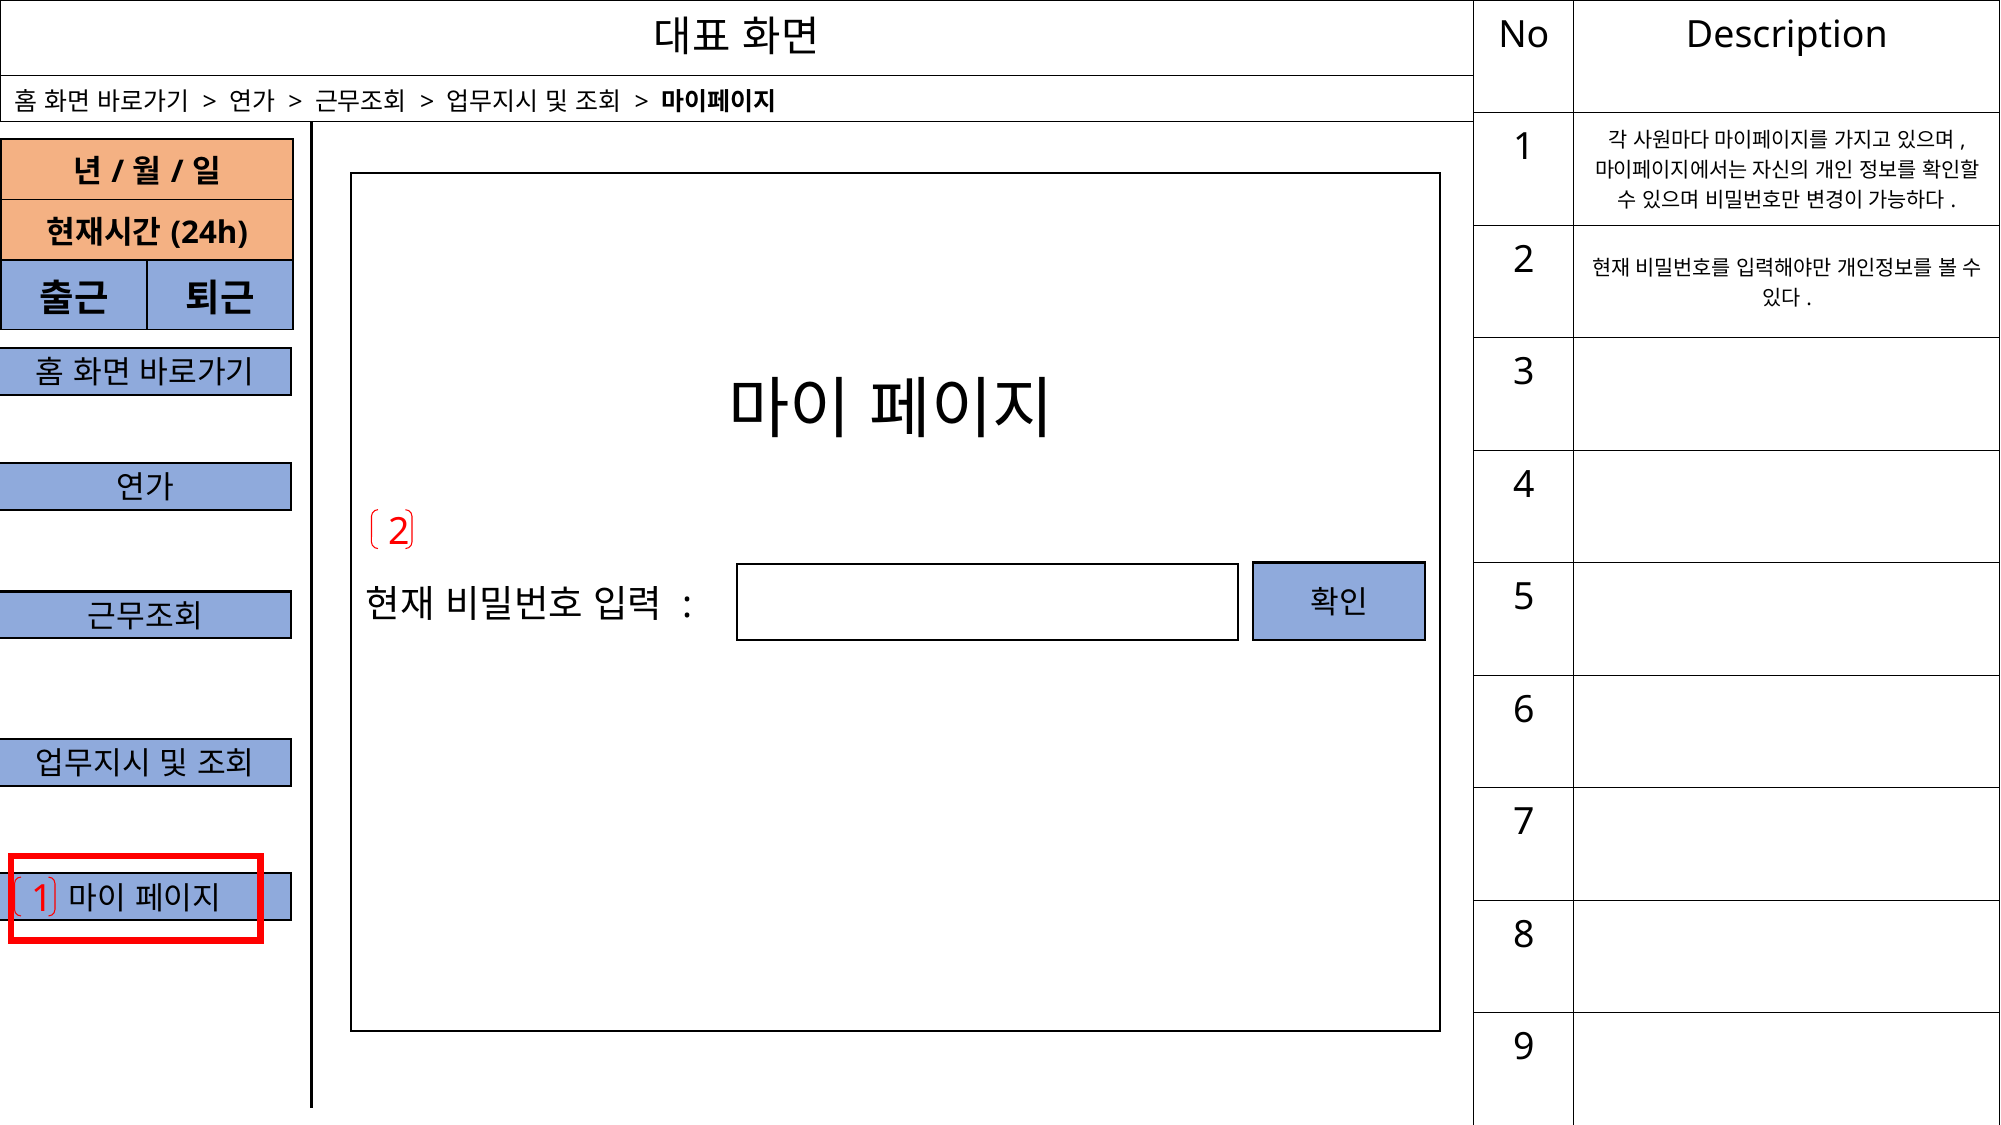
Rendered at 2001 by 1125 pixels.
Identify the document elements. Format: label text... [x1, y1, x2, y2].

table_header No [1474, 1, 1573, 112]
text_box 홈 화면 바로가기 [0, 347, 292, 396]
text_box 홈 화면 바로가기 > 연가 > 근무조회 > 업무지시 및 조회 > 마이페이지 [0, 77, 921, 123]
text_box 업무지시 및 조회 [0, 738, 292, 787]
text_box 마이 페이지 [544, 323, 1239, 487]
table_cell 출근 [2, 261, 146, 329]
table_header Description [1574, 1, 1999, 112]
text_box 연가 [0, 462, 292, 511]
table_header 년/월/일 [2, 140, 292, 199]
table_cell 2 [1474, 226, 1573, 337]
table_cell 8 [1474, 901, 1573, 1012]
table_cell [1574, 788, 1999, 900]
text_box [0, 75, 1474, 122]
table_cell 6 [1474, 676, 1573, 787]
text_box 현재 비밀번호 입력 : [350, 172, 1441, 1032]
text_box [10, 855, 262, 942]
table_cell [1574, 676, 1999, 787]
table_cell 5 [1474, 563, 1573, 675]
text_box 마이 페이지 [262, 872, 292, 921]
text_box 확인 [1252, 561, 1426, 641]
table_cell 7 [1474, 788, 1573, 900]
table_cell 퇴근 [148, 261, 292, 329]
table_cell [1574, 451, 1999, 562]
text_box [736, 563, 1239, 641]
table_cell 4 [1474, 451, 1573, 562]
text_box 마이 페이지 [0, 872, 10, 921]
table_cell 9 [1474, 1013, 1573, 1125]
table_cell [1574, 901, 1999, 1012]
text_box 2 [370, 509, 413, 550]
table_cell [1574, 1013, 1999, 1125]
text_box 근무조회 [0, 590, 292, 639]
table_cell 현재 비밀번호를 입력해야만 개인정보를 볼 수 있다. [1574, 226, 1999, 337]
table_cell 현재시간(24h) [2, 200, 292, 259]
table_cell 1 [1474, 113, 1573, 225]
table_cell [1574, 338, 1999, 450]
table_cell [1574, 563, 1999, 675]
table_cell 3 [1474, 338, 1573, 450]
title 대표 화면 [0, 0, 1473, 75]
table_cell 각 사원마다 마이페이지를 가지고 있으며, 마이페이지에서는 자신의 개인 정보를 확인할 수 있으며 비밀번호만 변경이 가능하다. [1574, 113, 1999, 225]
